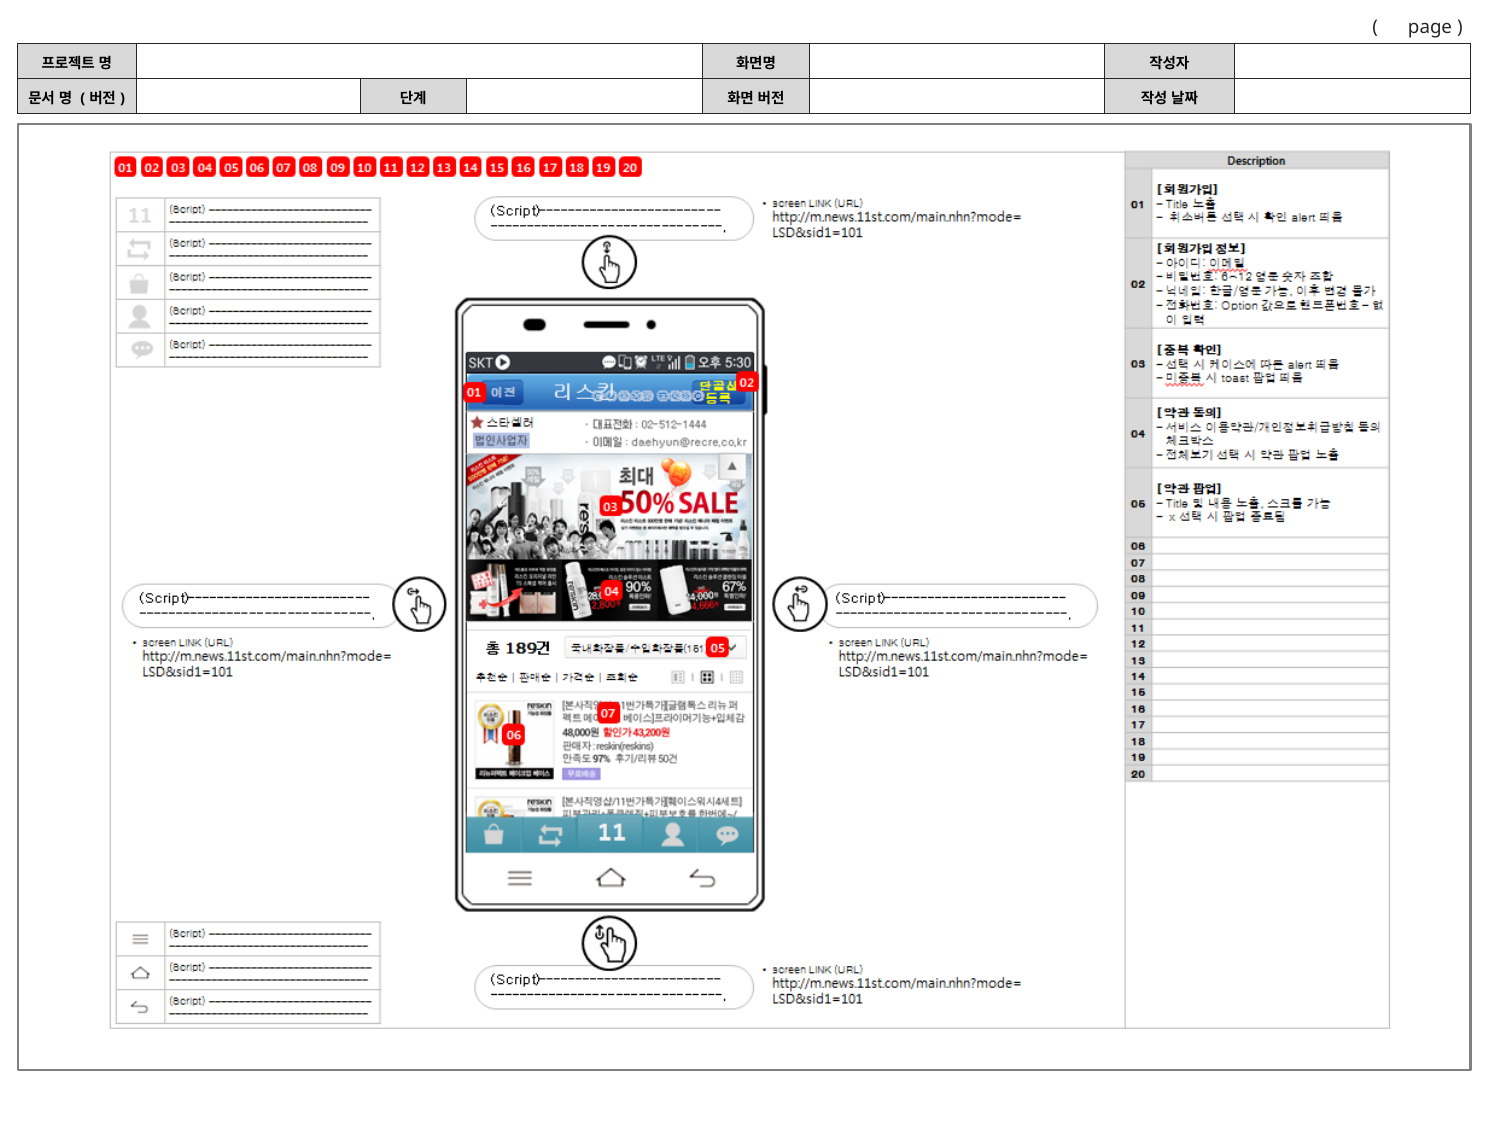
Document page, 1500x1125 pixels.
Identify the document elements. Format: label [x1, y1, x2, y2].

picture [105, 148, 1395, 1036]
